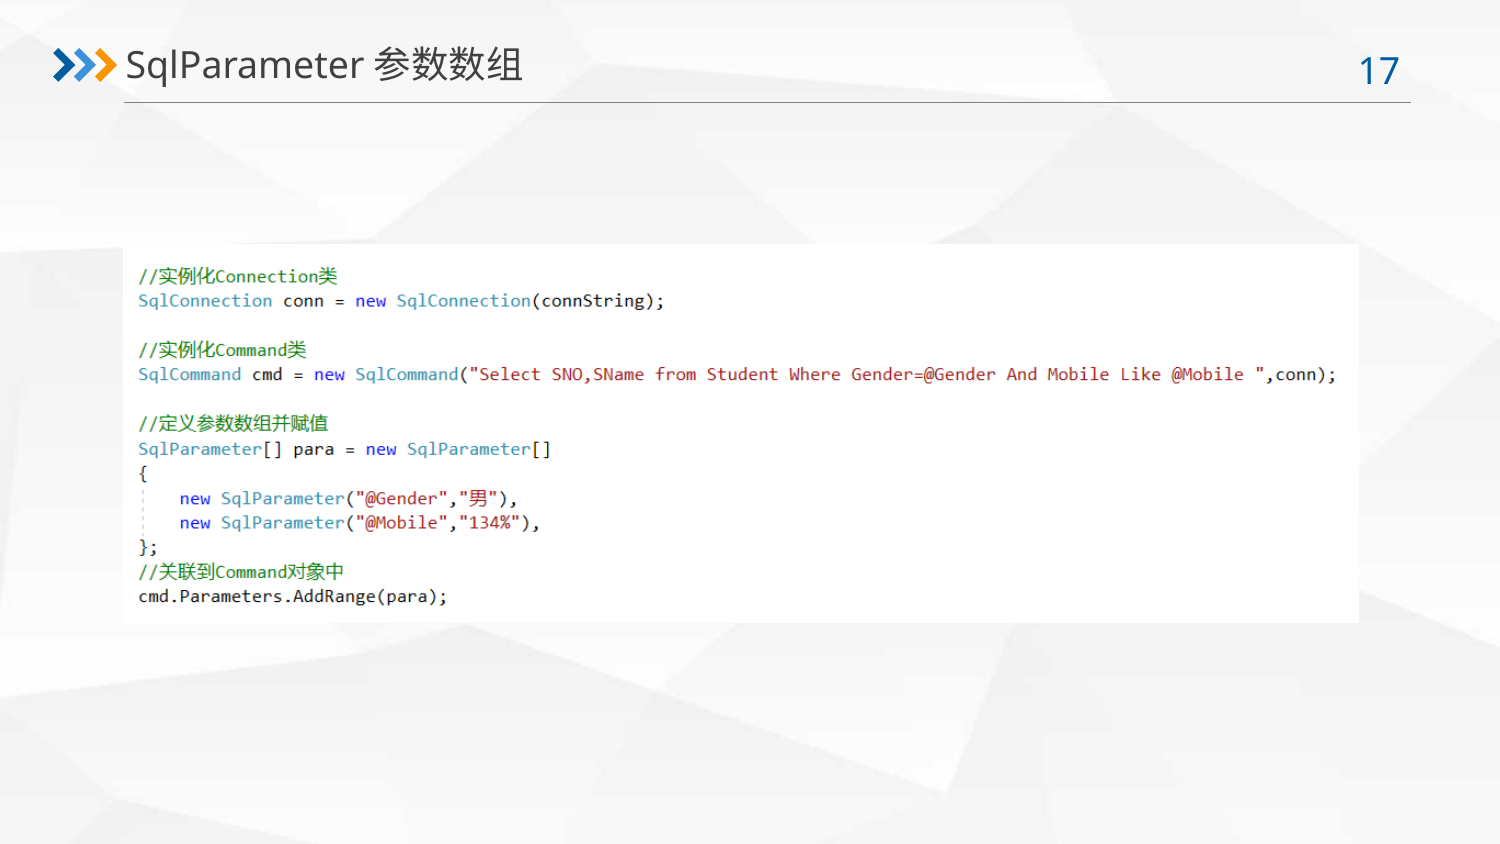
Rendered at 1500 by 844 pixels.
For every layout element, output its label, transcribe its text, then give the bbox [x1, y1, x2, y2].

picture [0, 0, 1500, 844]
text_box SqlParameter参数数组 [123, 32, 526, 95]
